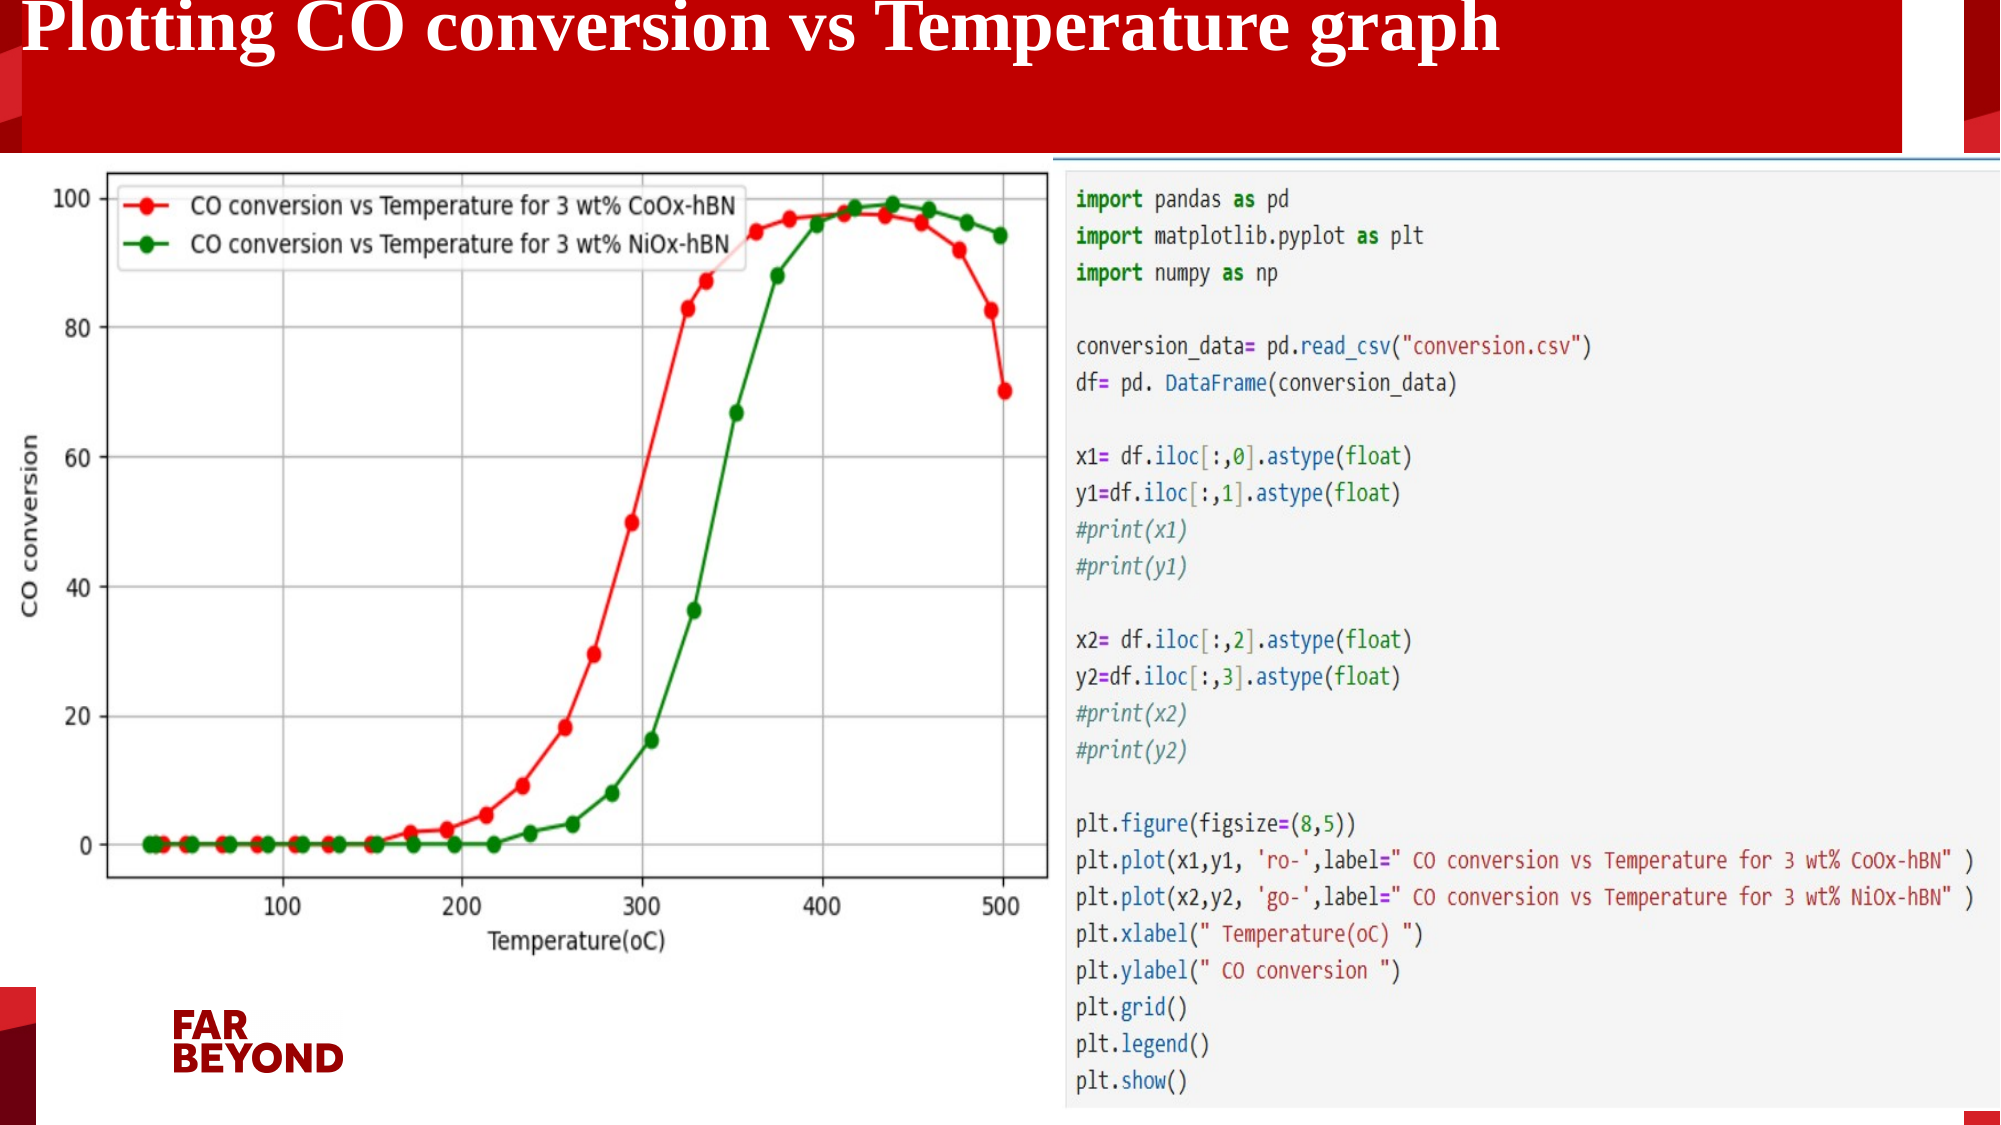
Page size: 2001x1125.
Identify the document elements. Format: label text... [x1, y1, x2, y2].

picture [174, 1010, 343, 1073]
picture [0, 0, 2000, 1125]
title Plotting CO conversion vs Temperature graph [21, 0, 1903, 152]
